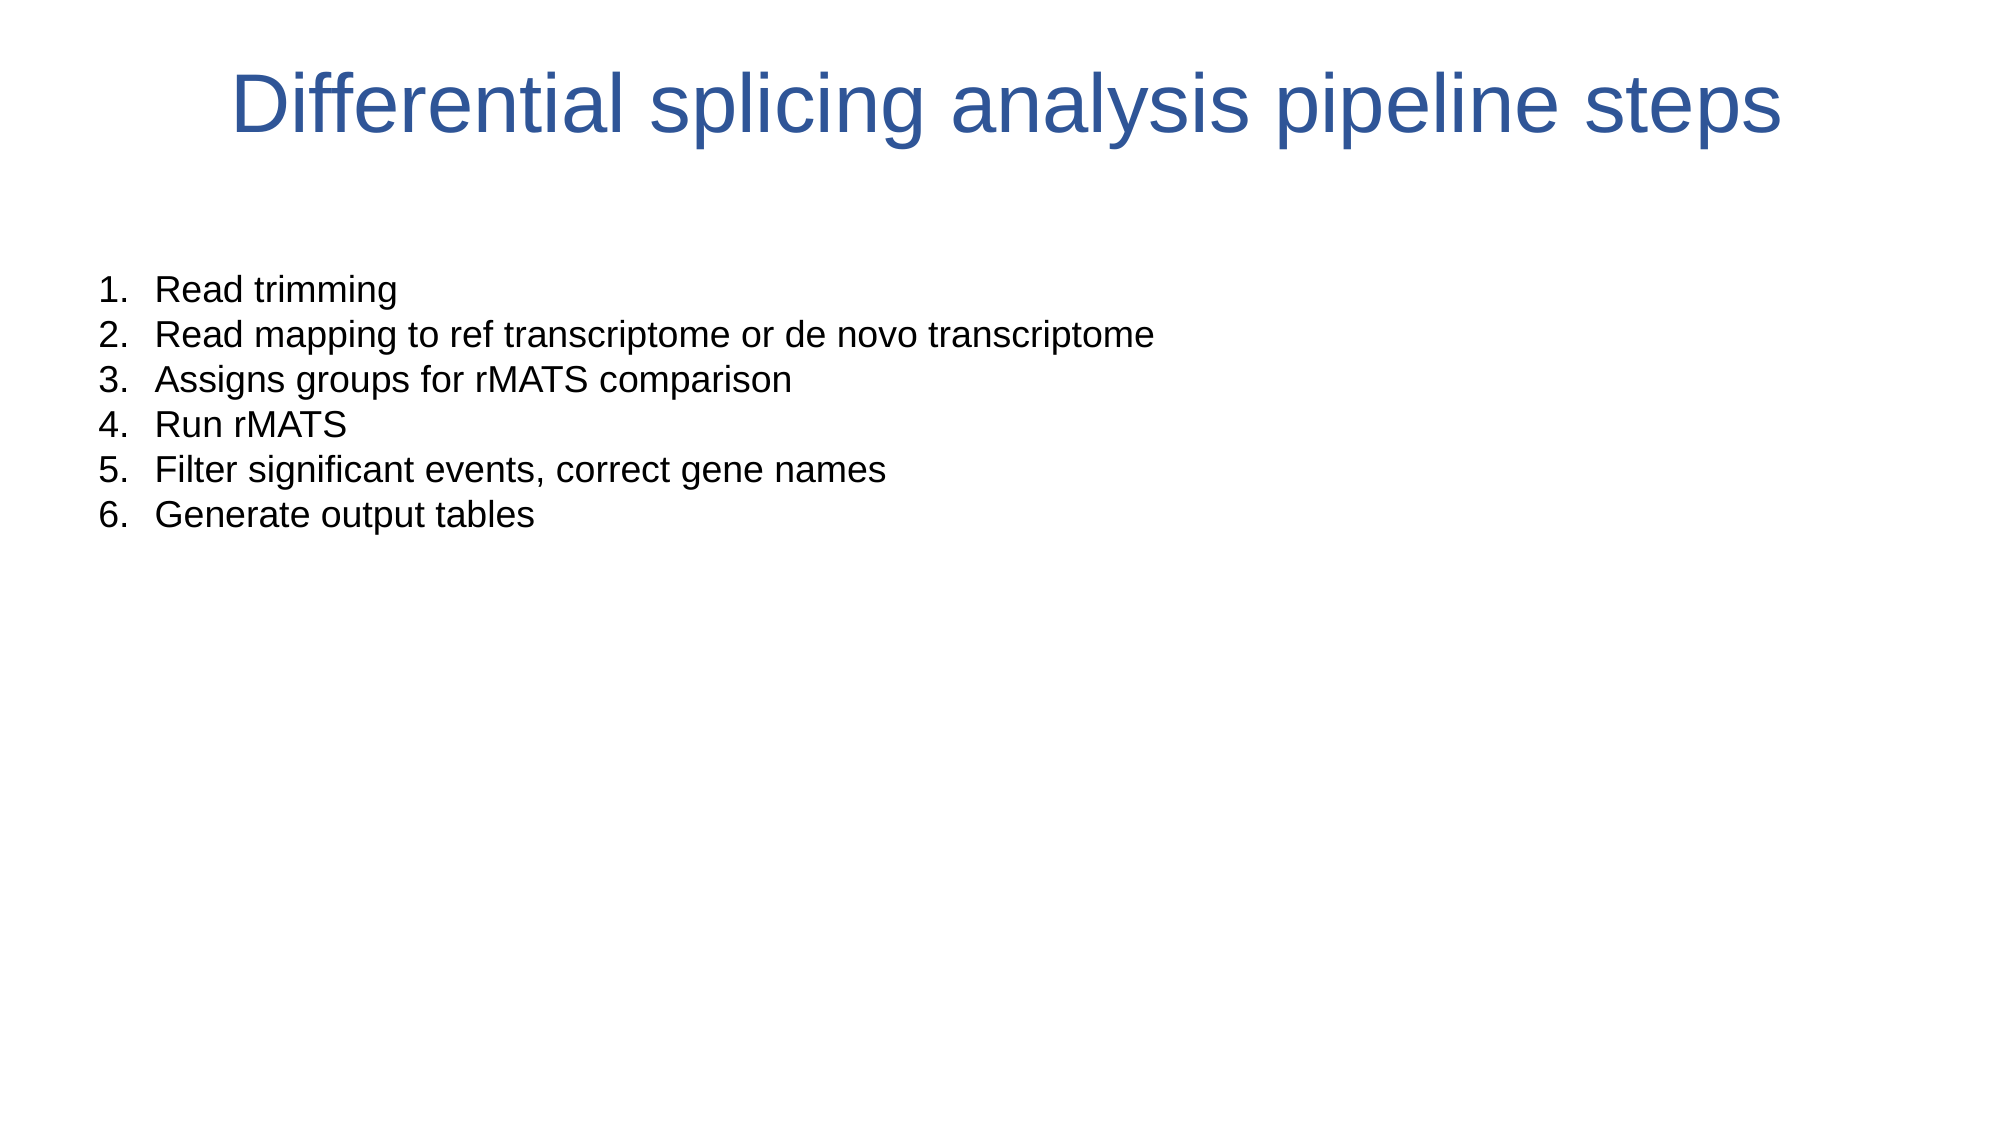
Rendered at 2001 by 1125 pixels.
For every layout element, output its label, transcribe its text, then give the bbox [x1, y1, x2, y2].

text_box Read trimming Read mapping to ref transcriptome or de novo transcriptome Assigns groups for rMATS comparison Run rMATS Filter significant events, correct gene names Generate output tables [83, 257, 1988, 633]
text_box Differential splicing analysis pipeline steps [41, 42, 1974, 157]
